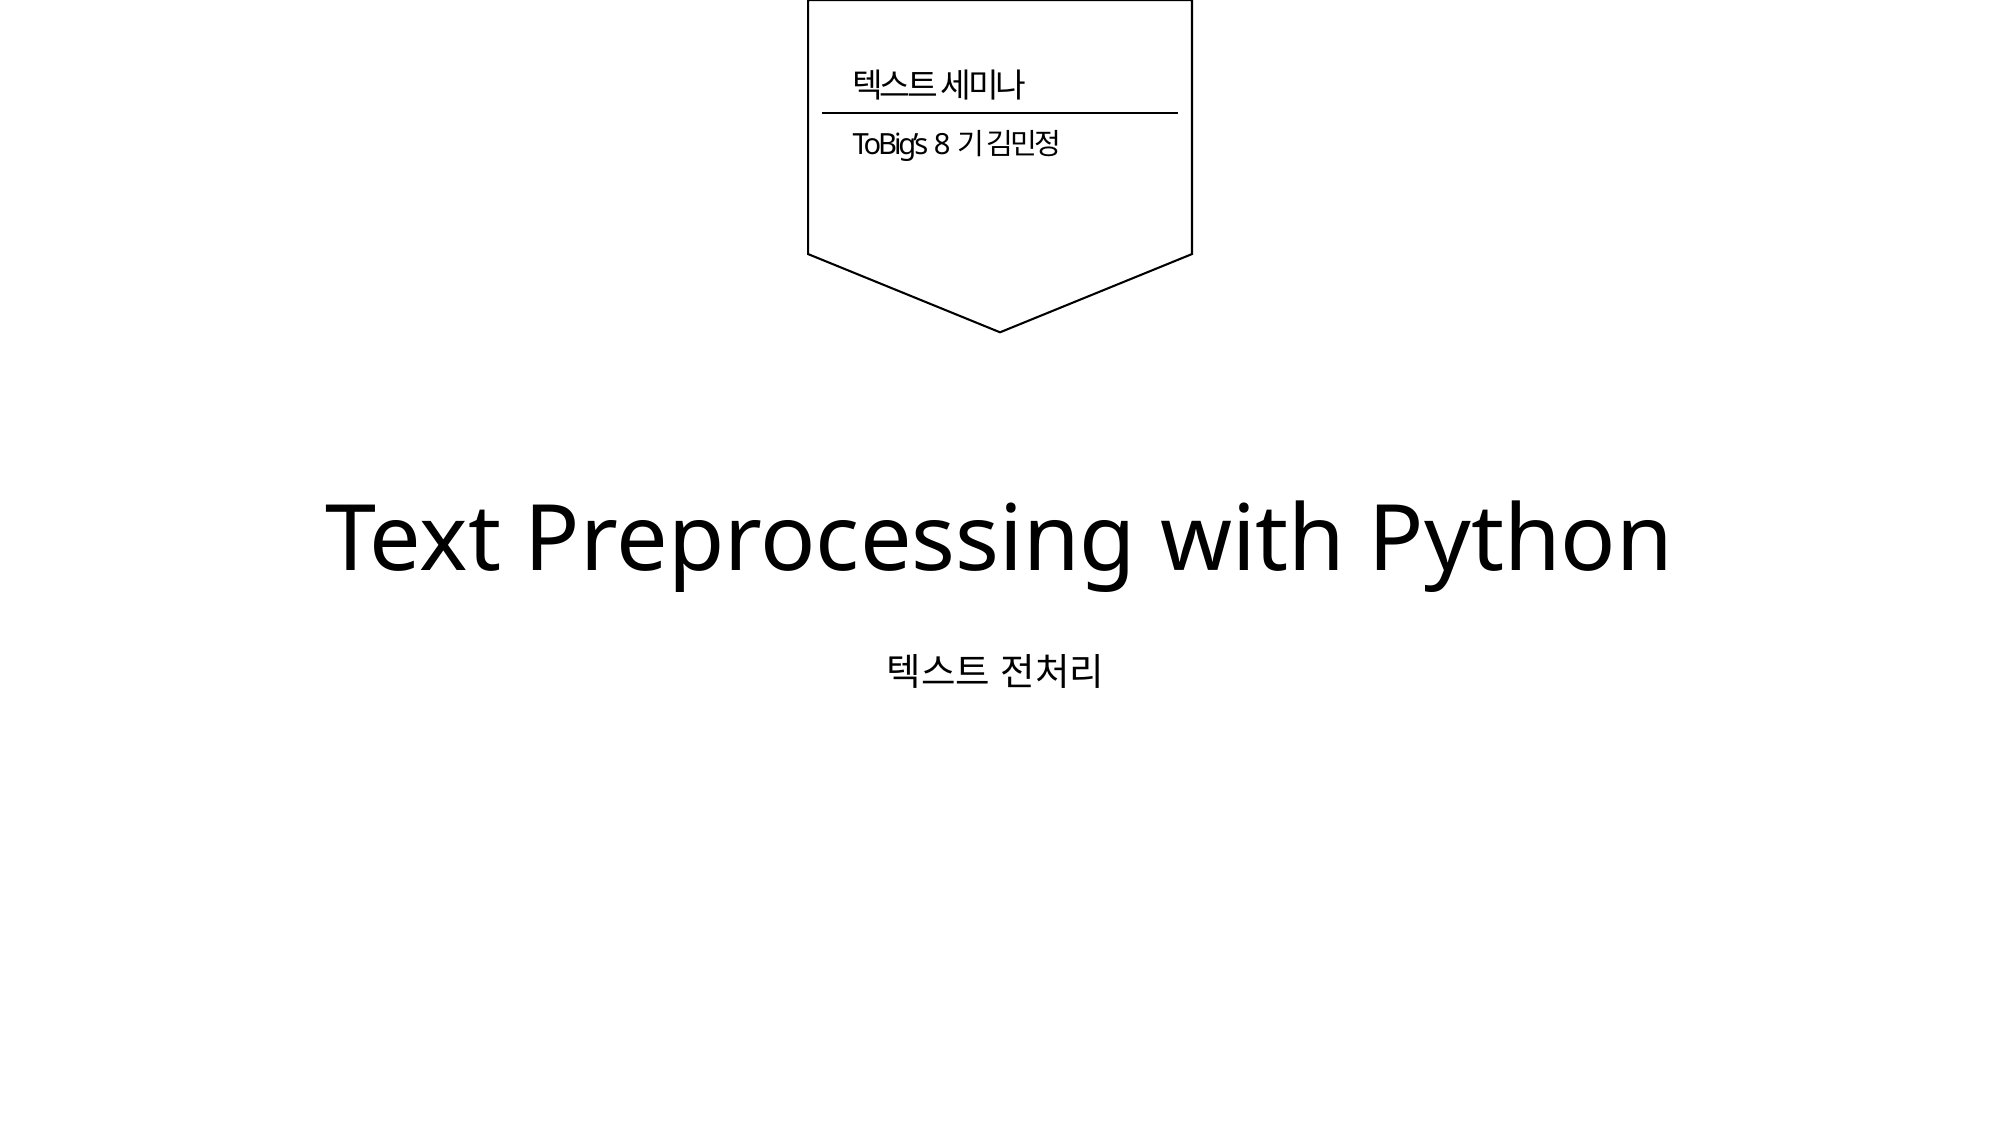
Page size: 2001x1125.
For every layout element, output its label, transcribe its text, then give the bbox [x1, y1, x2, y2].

text_box [807, 0, 1194, 334]
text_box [624, 629, 1376, 708]
text_box ToBig’s 8기 김민정 [837, 117, 1163, 168]
text_box 텍스트 세미나 [837, 56, 1163, 112]
text_box Text Preprocessing with Python [66, 496, 1934, 572]
